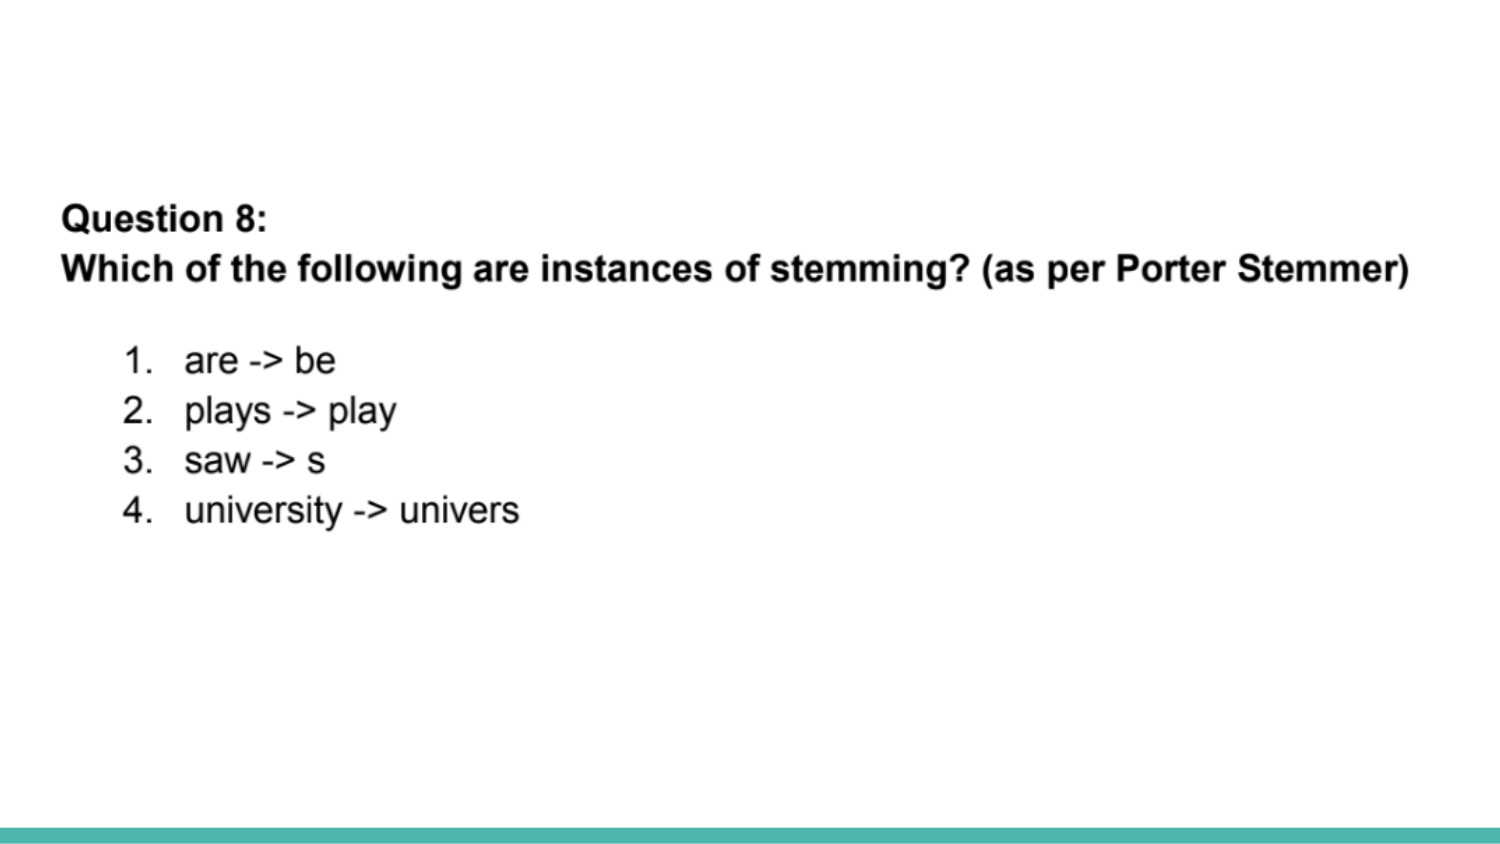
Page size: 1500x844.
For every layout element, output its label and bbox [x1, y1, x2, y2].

picture [37, 187, 1488, 555]
